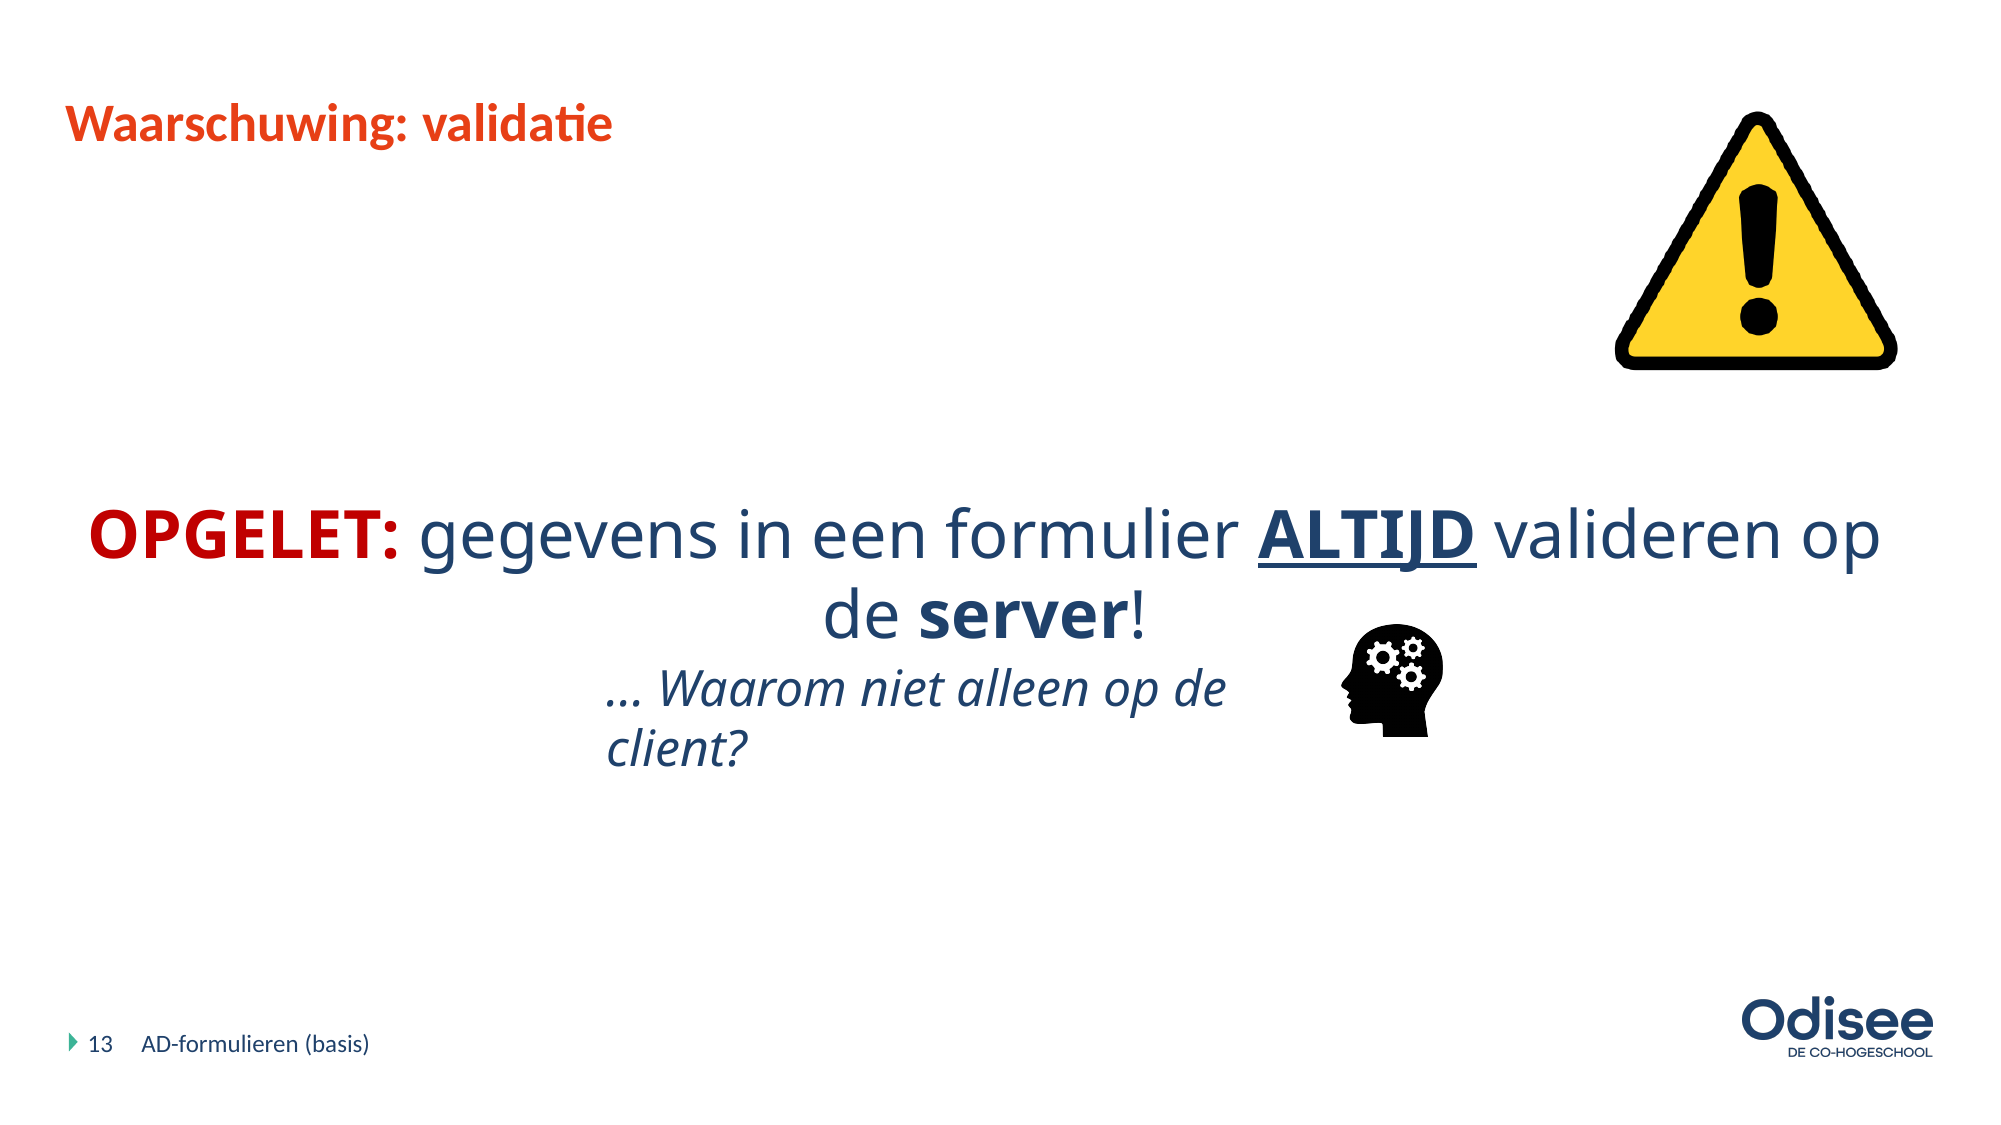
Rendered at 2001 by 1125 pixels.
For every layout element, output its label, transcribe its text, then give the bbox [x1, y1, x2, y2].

slide_number 13 [87, 1027, 135, 1088]
title Waarschuwing: validatie [64, 100, 1607, 213]
footer AD-formulieren (basis) [141, 1027, 817, 1088]
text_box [591, 624, 1442, 737]
picture [1742, 996, 1933, 1057]
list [1607, 100, 1903, 384]
text_box OPGELET: gegevens in een formulier ALTIJD valideren op de server! [67, 484, 1903, 719]
